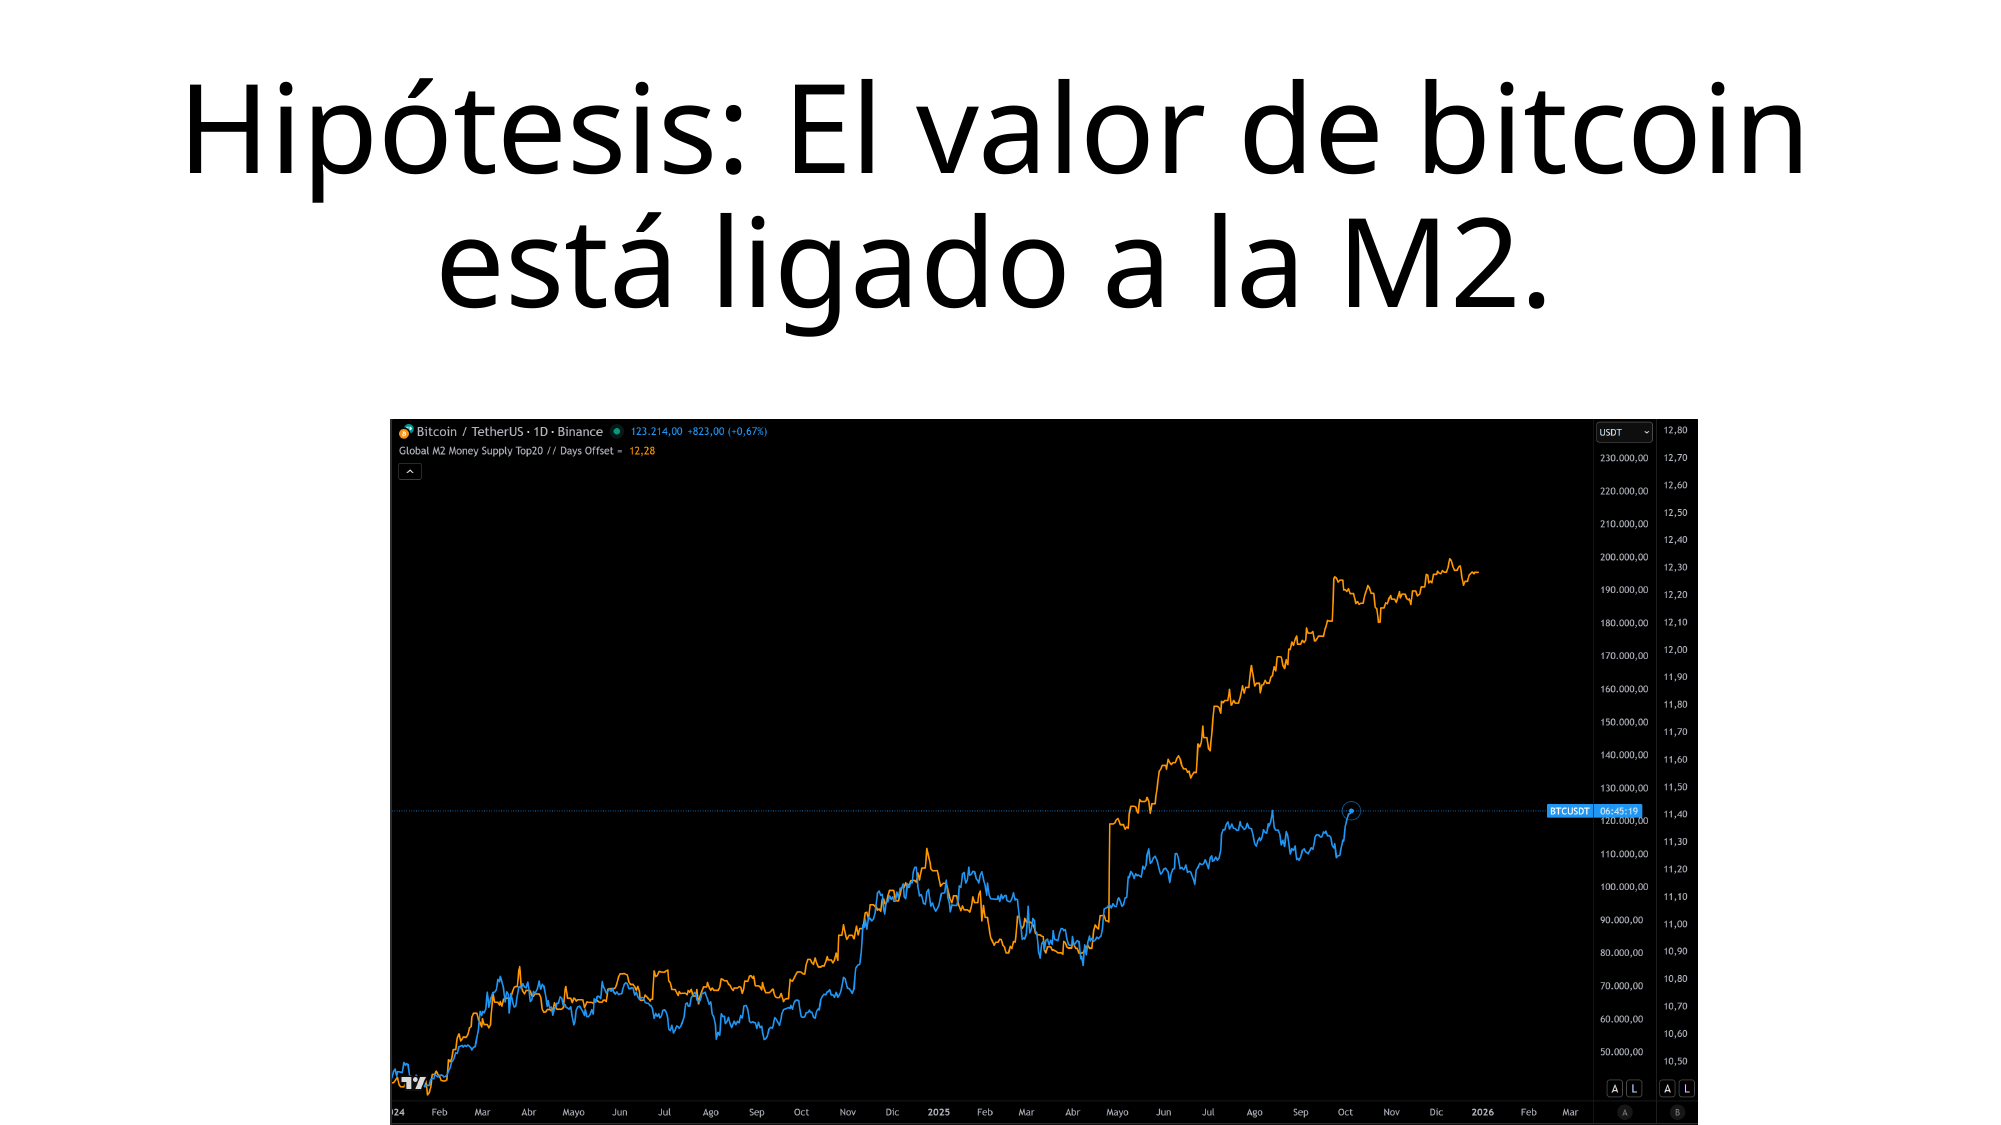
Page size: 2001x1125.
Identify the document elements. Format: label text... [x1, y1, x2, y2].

picture [390, 418, 1699, 1125]
title Hipótesis: El valor de bitcoin está ligado a la M2. [85, 57, 1906, 342]
